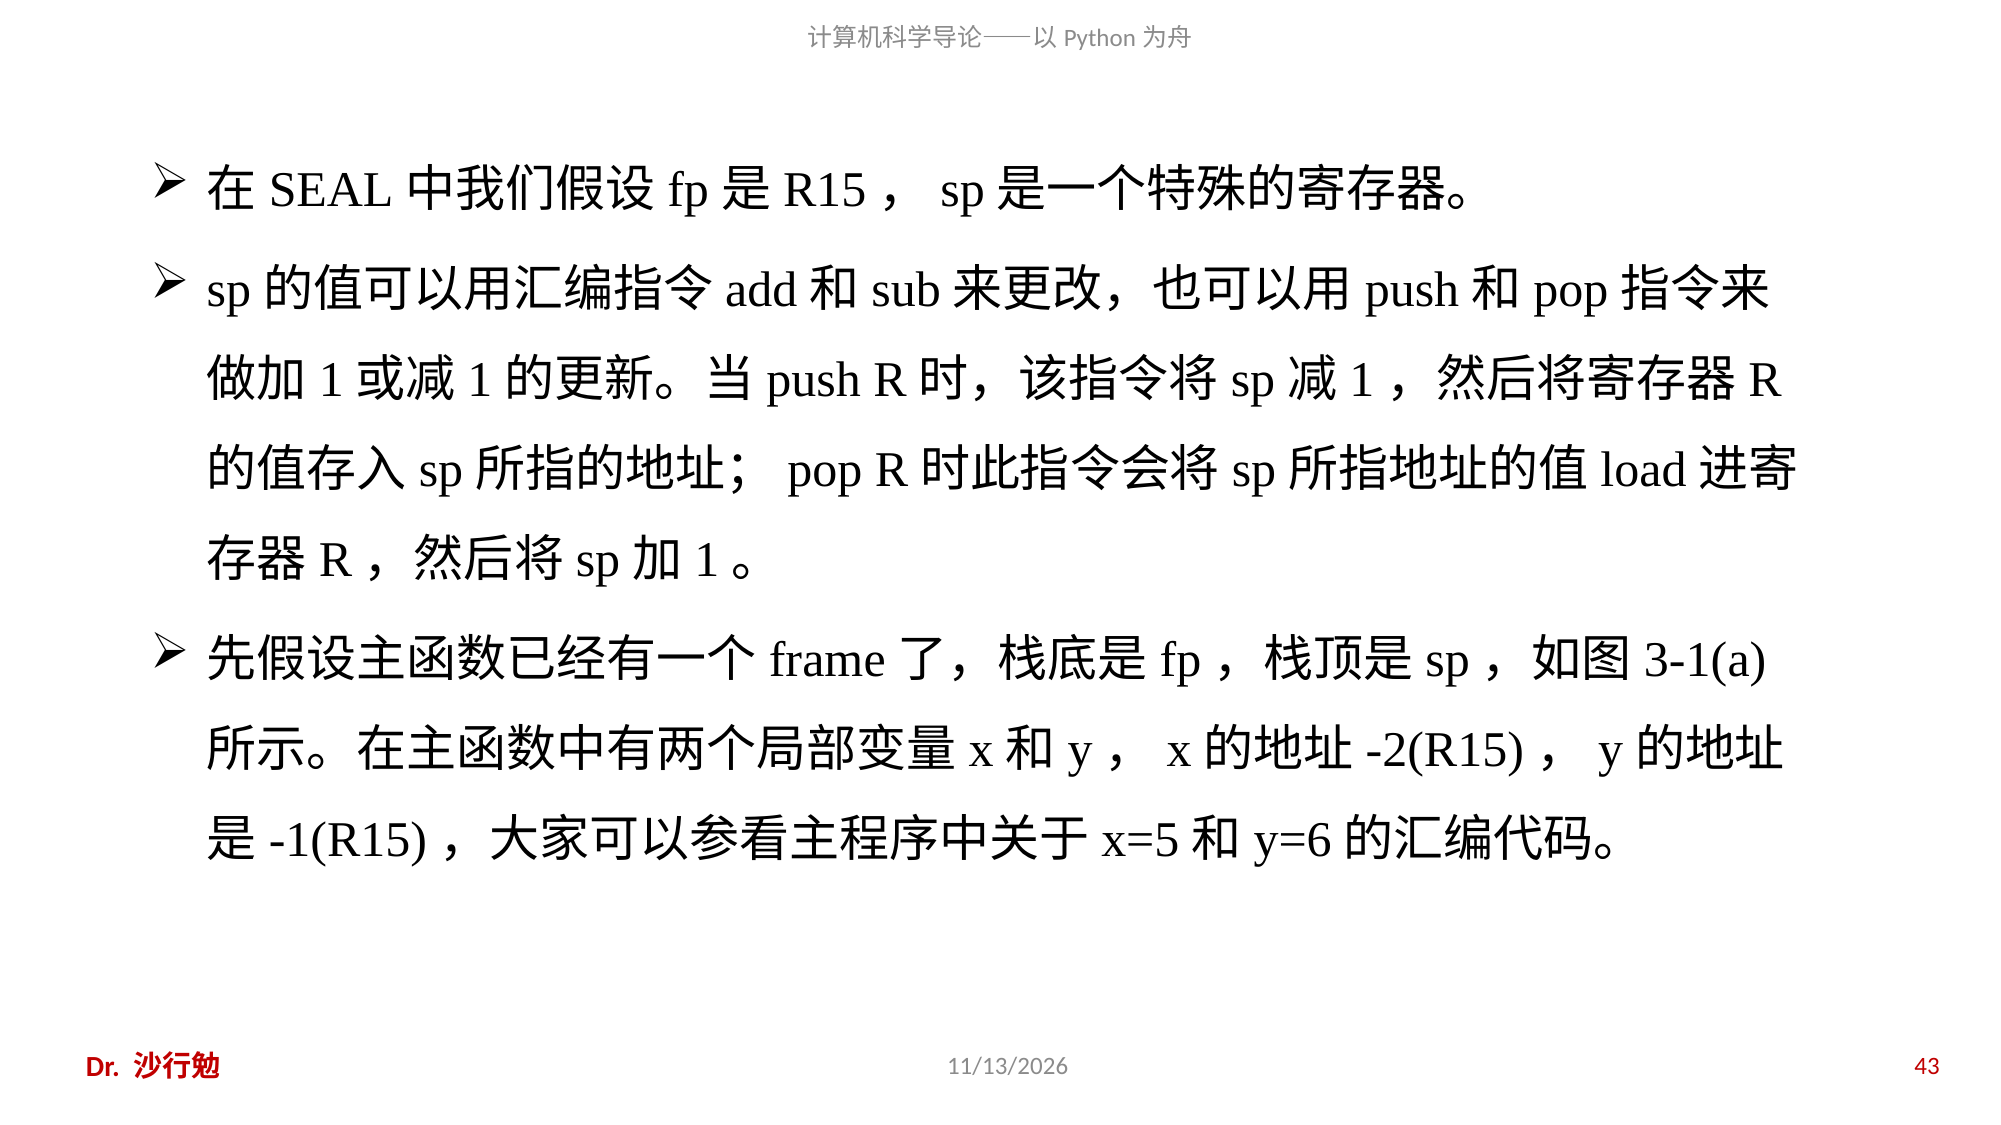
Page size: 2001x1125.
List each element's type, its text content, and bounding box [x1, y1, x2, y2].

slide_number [669, 1035, 1347, 1095]
slide_number 43 [1488, 1035, 1955, 1095]
footer Dr. 沙行勉 [70, 1035, 514, 1095]
list 在SEAL中我们假设fp是R15，sp是一个特殊的寄存器。 sp的值可以用汇编指令add和sub来更改，也可以用push和pop指令来做加1或减1的更新。当push R时，该指令将sp减1，然后将寄存器R的值存入sp所指的地址；pop R时此指令会将sp所指地址的值load进寄存器R，然后将sp加1。 先假设主函数已经有一个frame了，栈底是fp，栈顶是sp，如图3-1(a)所示。在主函数中有两个局部变量x和y，x的地址-2(R15)，y的地址是-1(R15)，大家可以参看主程序中关于x=5和y=6的汇编代码。 [135, 118, 1835, 1005]
